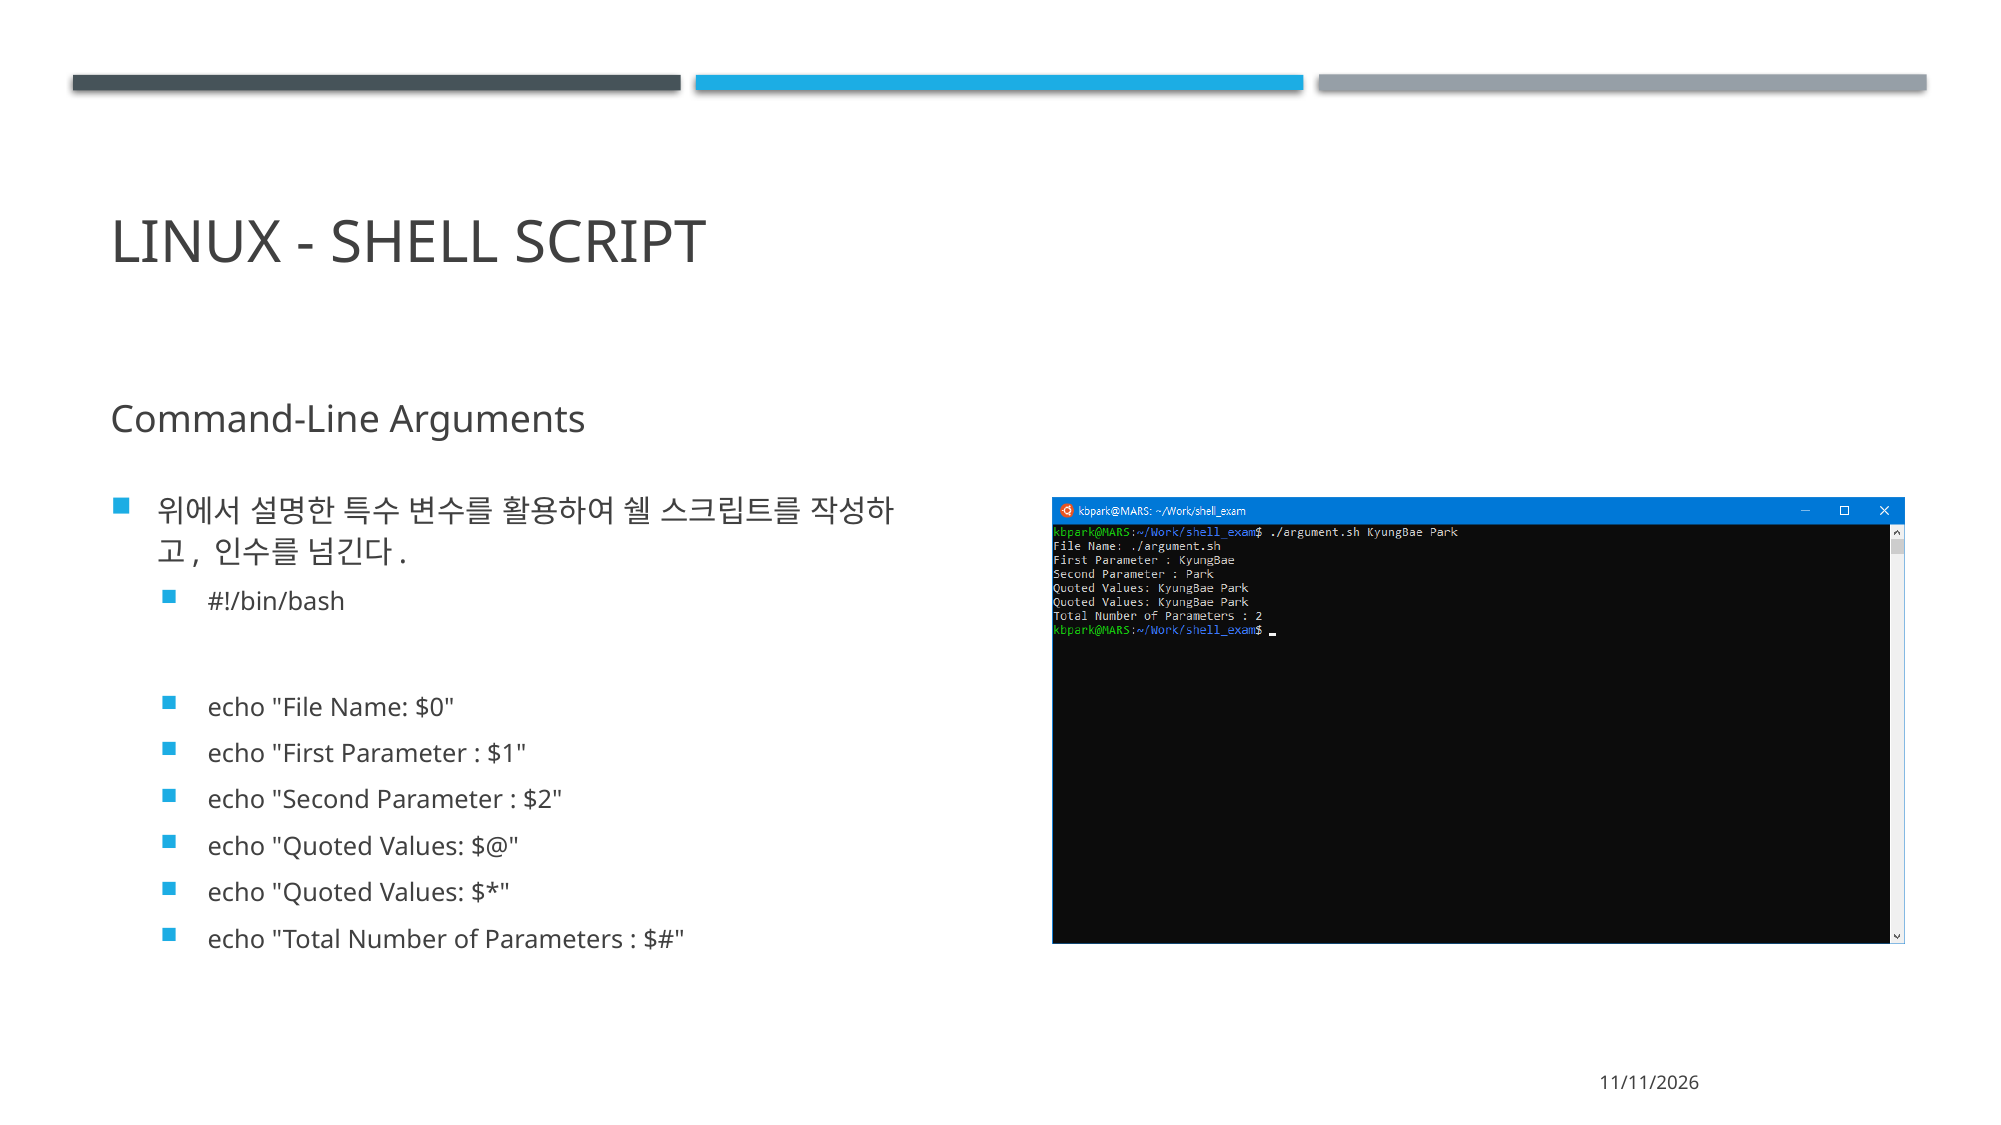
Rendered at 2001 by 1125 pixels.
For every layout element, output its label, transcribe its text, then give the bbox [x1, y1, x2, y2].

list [1052, 497, 1906, 944]
list Command-Line Arguments [95, 369, 1905, 461]
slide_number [1247, 1053, 1715, 1114]
title Linux - shell script [95, 119, 1905, 282]
list 위에서 설명한 특수 변수를 활용하여 쉘 스크립트를 작성하고, 인수를 넘긴다. #!/bin/bash echo "File Name: $0" echo "First Parameter : $1" echo "Second Parameter : $2" echo "Quoted Values: $@" echo "Quoted Values: $*" echo "Total Number of Parameters : $#" [95, 479, 948, 962]
